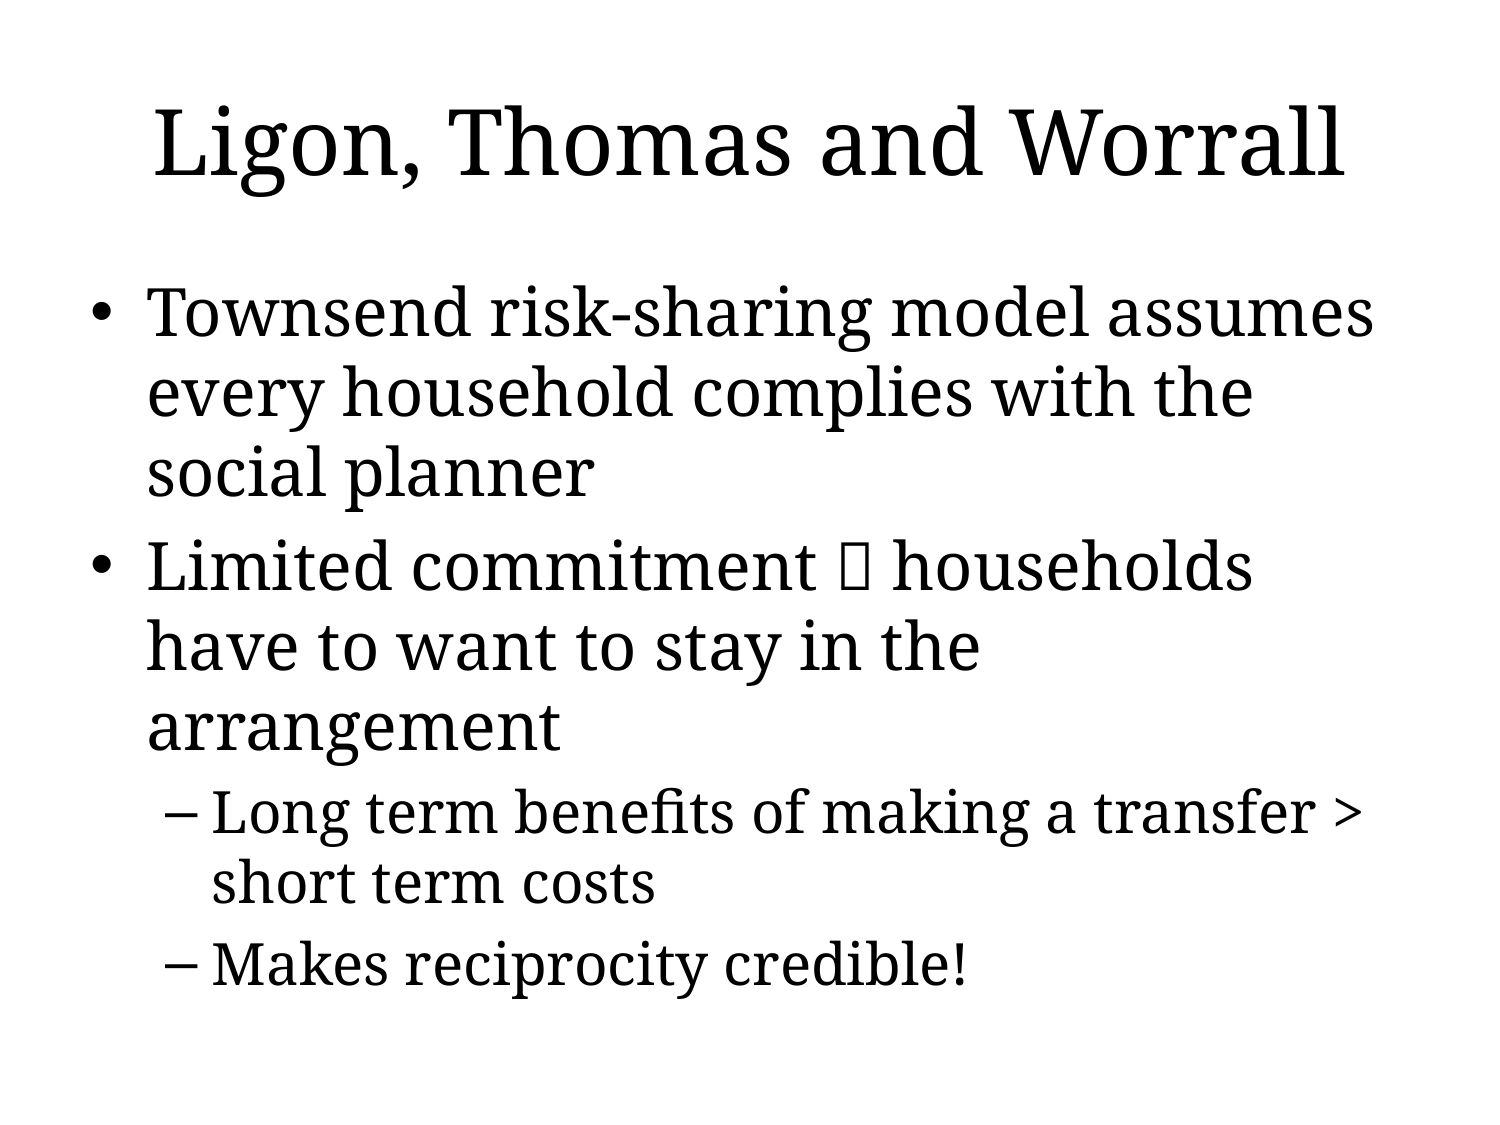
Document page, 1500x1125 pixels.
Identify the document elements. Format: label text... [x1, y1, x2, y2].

list Townsend risk-sharing model assumes every household complies with the social planner Limited commitment  households have to want to stay in the arrangement Long term benefits of making a transfer > short term costs Makes reciprocity credible! [75, 262, 1425, 1005]
title Ligon, Thomas and Worrall [75, 45, 1425, 233]
